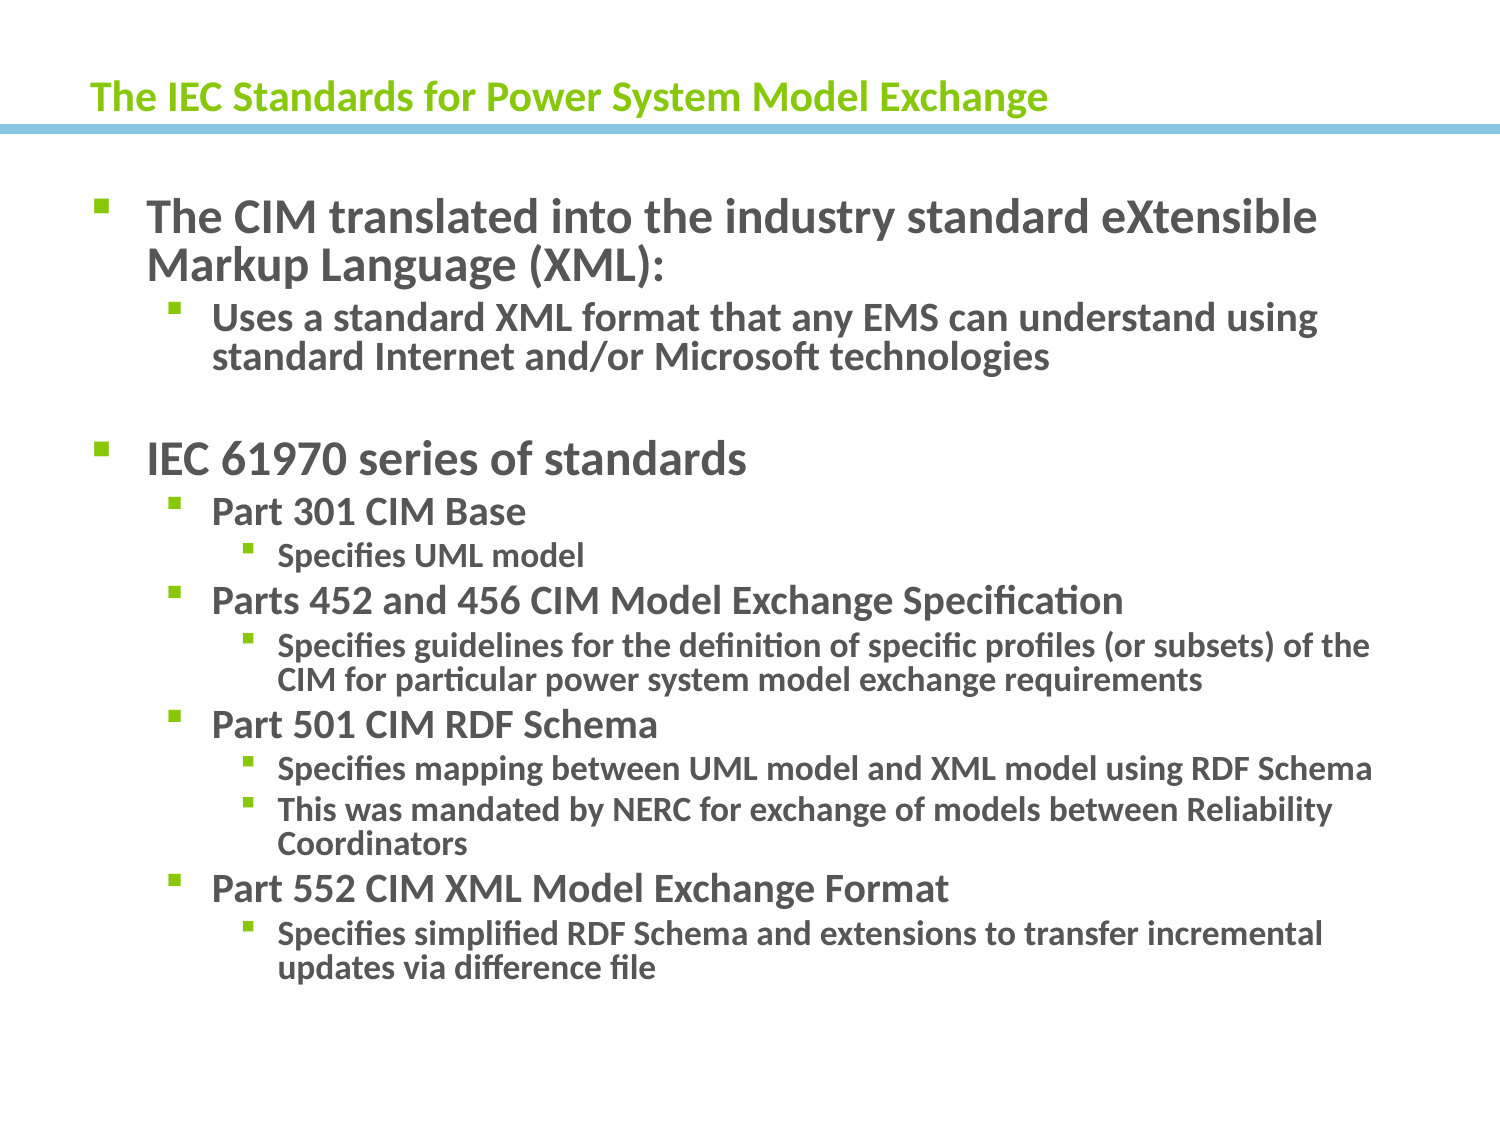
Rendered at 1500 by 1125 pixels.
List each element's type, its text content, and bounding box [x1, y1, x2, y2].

list The CIM translated into the industry standard eXtensible Markup Language (XML): Uses a standard XML format that any EMS can understand using standard Internet and/or Microsoft technologies IEC 61970 series of standards Part 301 CIM Base Specifies UML model Parts 452 and 456 CIM Model Exchange Specification Specifies guidelines for the definition of specific profiles (or subsets) of the CIM for particular power system model exchange requirements Part 501 CIM RDF Schema Specifies mapping between UML model and XML model using RDF Schema This was mandated by NERC for exchange of models between Reliability Coordinators Part 552 CIM XML Model Exchange Format Specifies simplified RDF Schema and extensions to transfer incremental updates via difference file [74, 186, 1426, 930]
title The IEC Standards for Power System Model Exchange [74, 0, 1426, 186]
